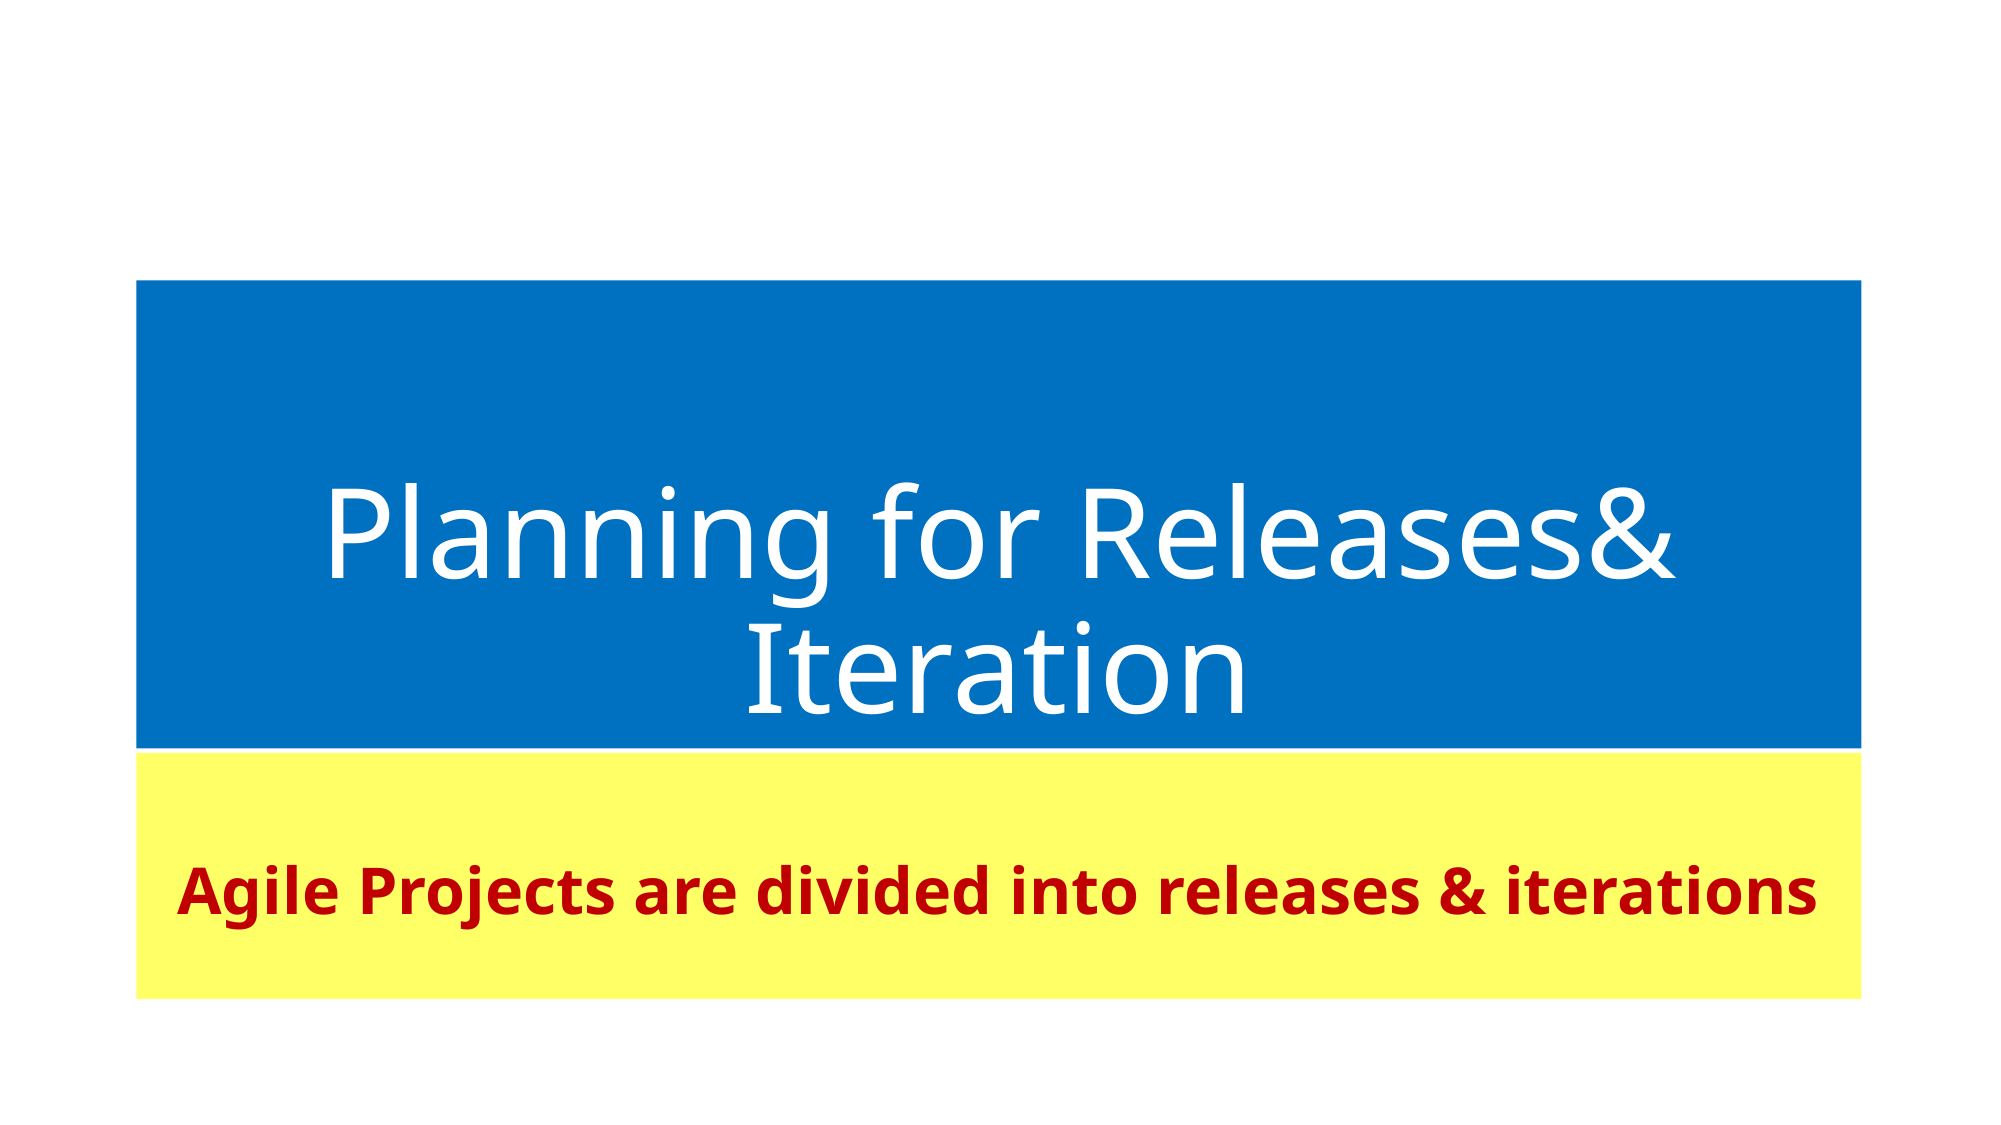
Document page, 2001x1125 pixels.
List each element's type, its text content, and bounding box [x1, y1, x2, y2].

list Agile Projects are divided into releases & iterations [136, 752, 1862, 999]
title Planning for Releases& Iteration [136, 280, 1862, 749]
